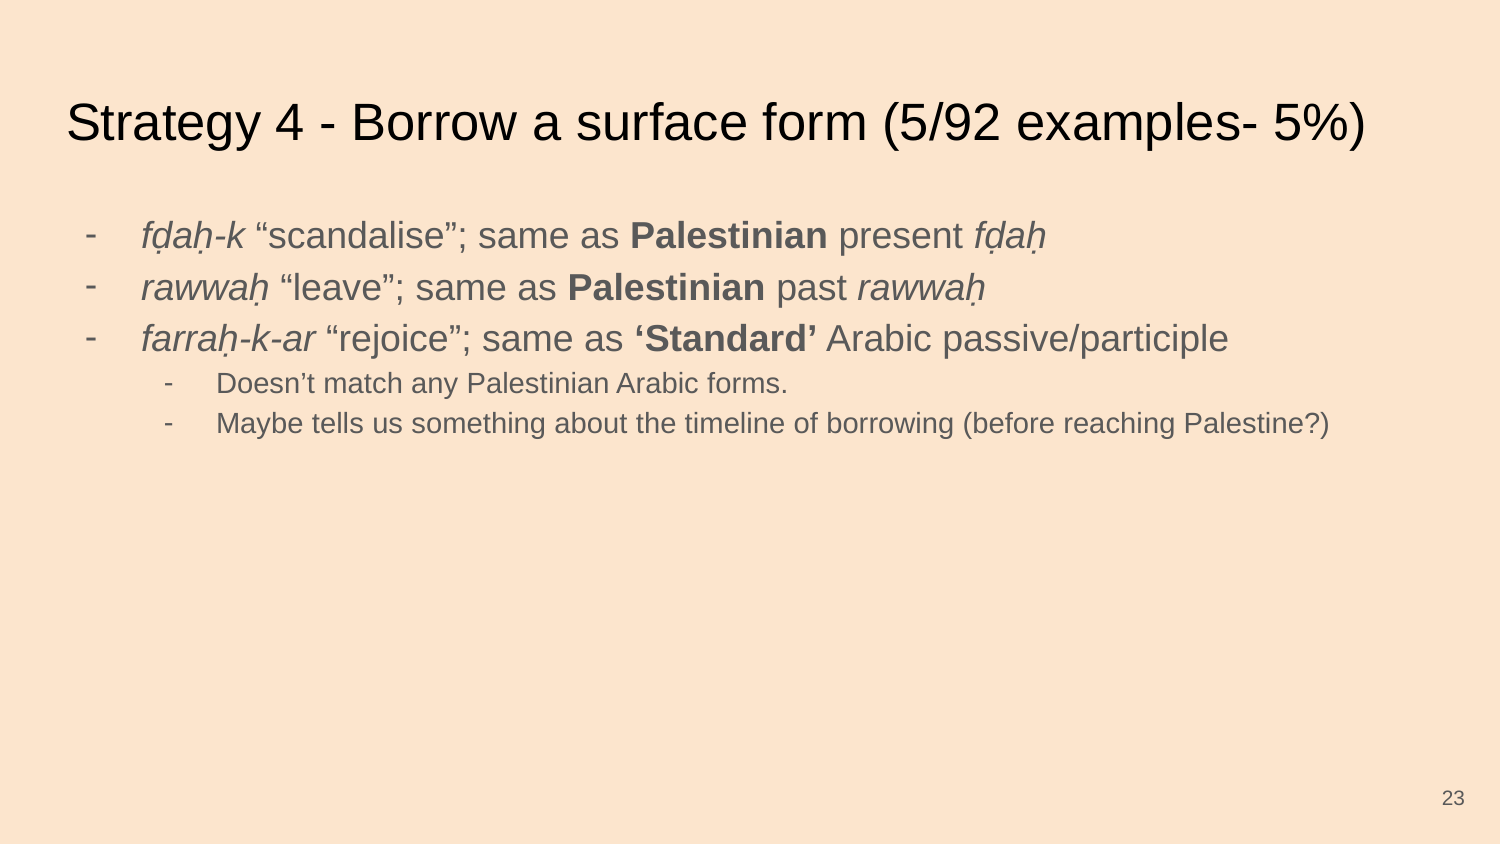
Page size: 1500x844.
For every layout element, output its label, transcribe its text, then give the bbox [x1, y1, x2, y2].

title Strategy 4 - Borrow a surface form (5/92 examples- 5%) [51, 72, 1449, 167]
slide_number ‹#› [1389, 764, 1480, 830]
list fḍaḥ-k “scandalise”; same as Palestinian present fḍaḥ rawwaḥ “leave”; same as Palestinian past rawwaḥ farraḥ-k-ar “rejoice”; same as ‘Standard’ Arabic passive/participle Doesn’t match any Palestinian Arabic forms. Maybe tells us something about the timeline of borrowing (before reaching Palestine?) [51, 189, 1449, 750]
